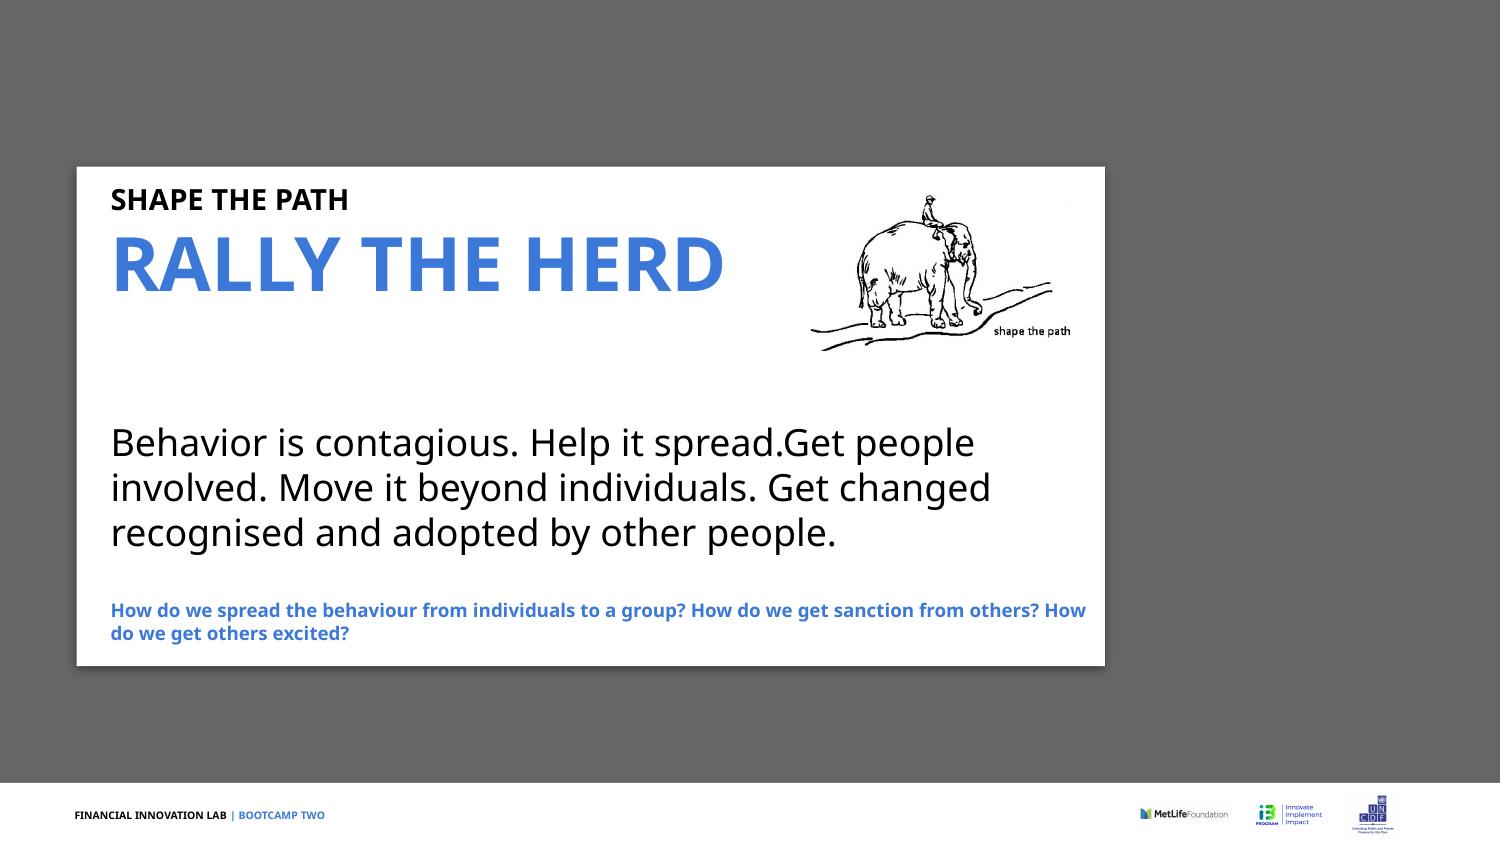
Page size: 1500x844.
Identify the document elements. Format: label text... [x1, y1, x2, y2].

title FINANCIAL INNOVATION LAB | BOOTCAMP TWO [59, 793, 752, 837]
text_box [786, 191, 1078, 351]
list SHAPE THE PATH RALLY THE HERD Behavior is contagious. Help it spread.Get people involved. Move it beyond individuals. Get changed recognised and adopted by other people. How do we spread the behaviour from individuals to a group? How do we get sanction from others? How do we get others excited? [76, 166, 1105, 667]
text_box [0, 782, 1500, 844]
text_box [1134, 789, 1400, 837]
text_box [0, 0, 1500, 782]
